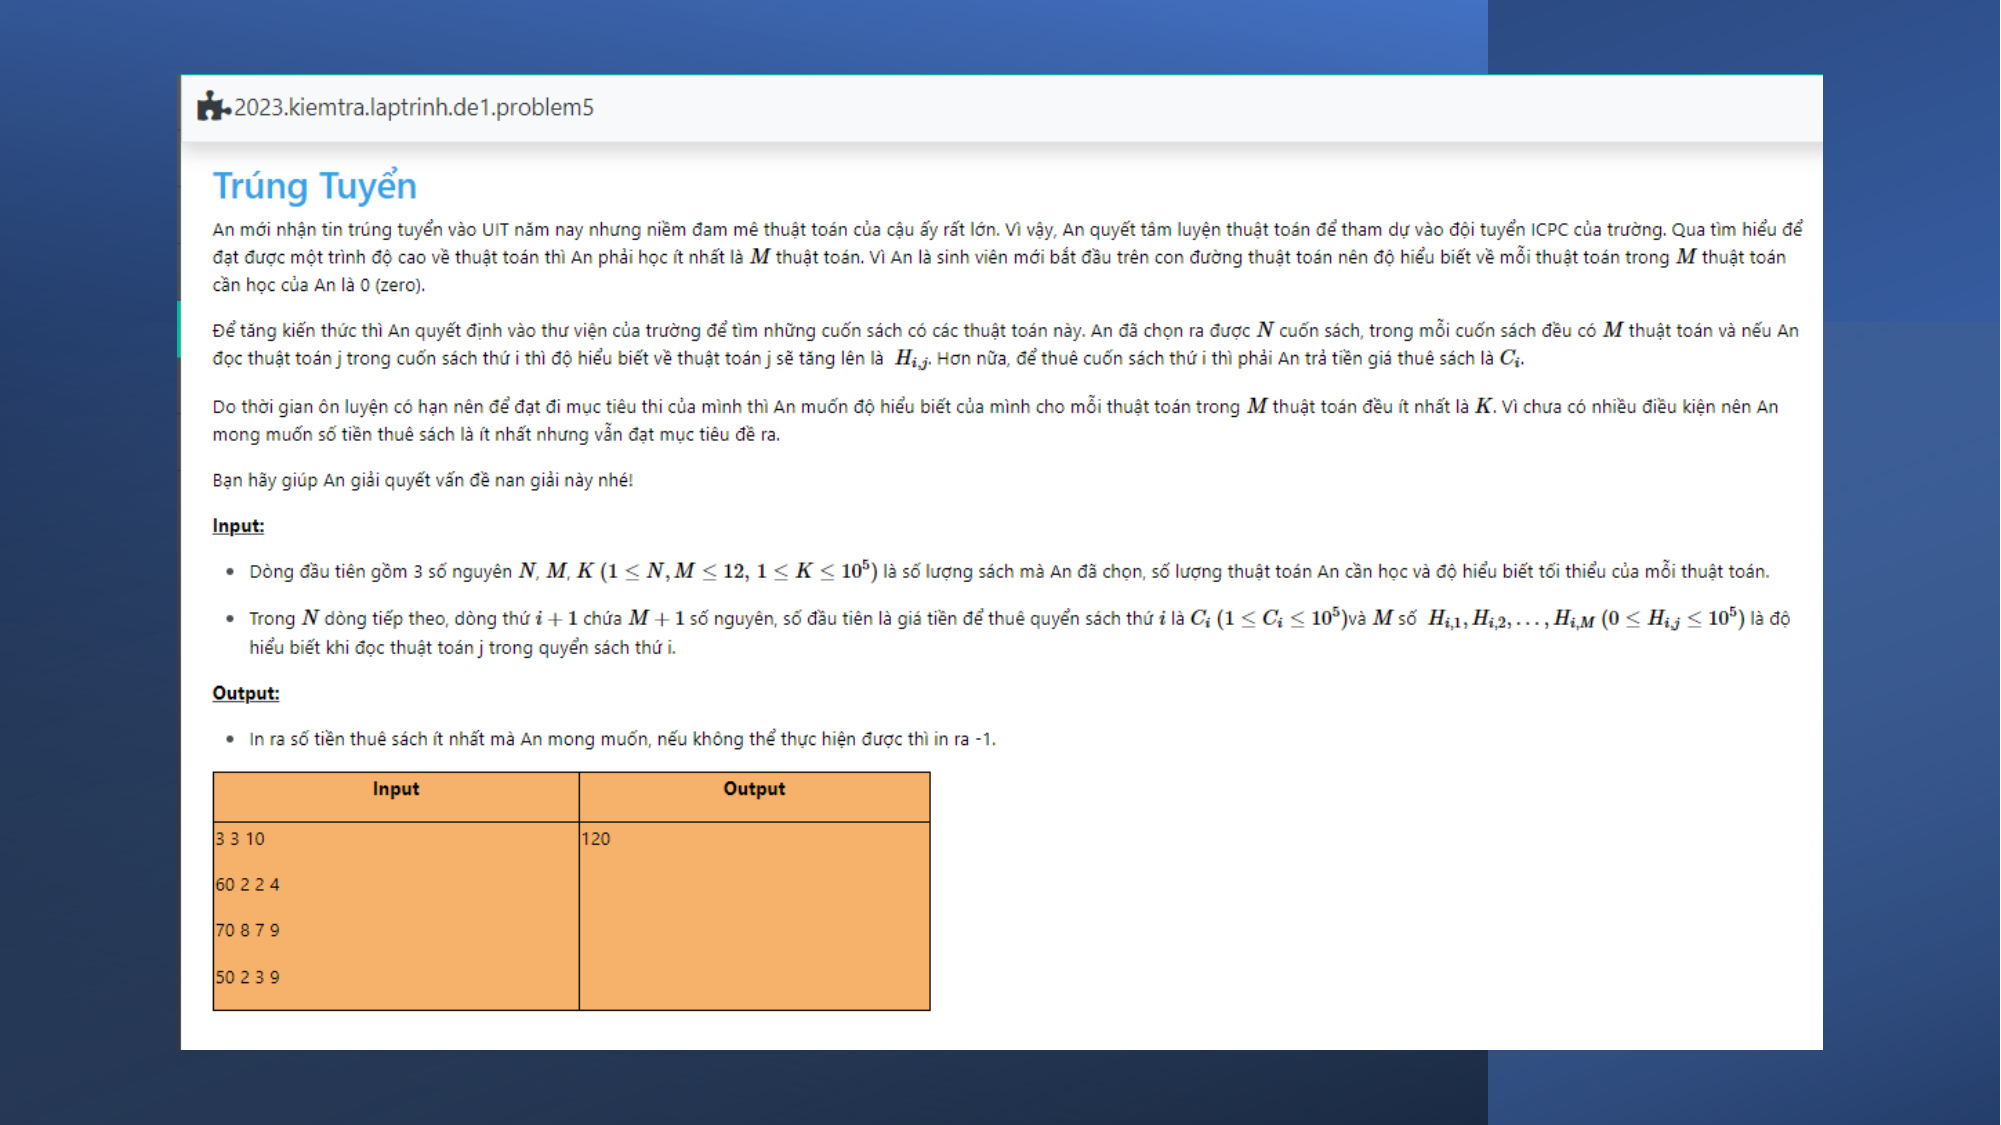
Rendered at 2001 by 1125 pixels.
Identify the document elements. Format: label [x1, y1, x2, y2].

text_box [0, 0, 1489, 321]
text_box [0, 321, 2000, 1125]
text_box [1489, 0, 2000, 321]
picture [177, 74, 1823, 1050]
